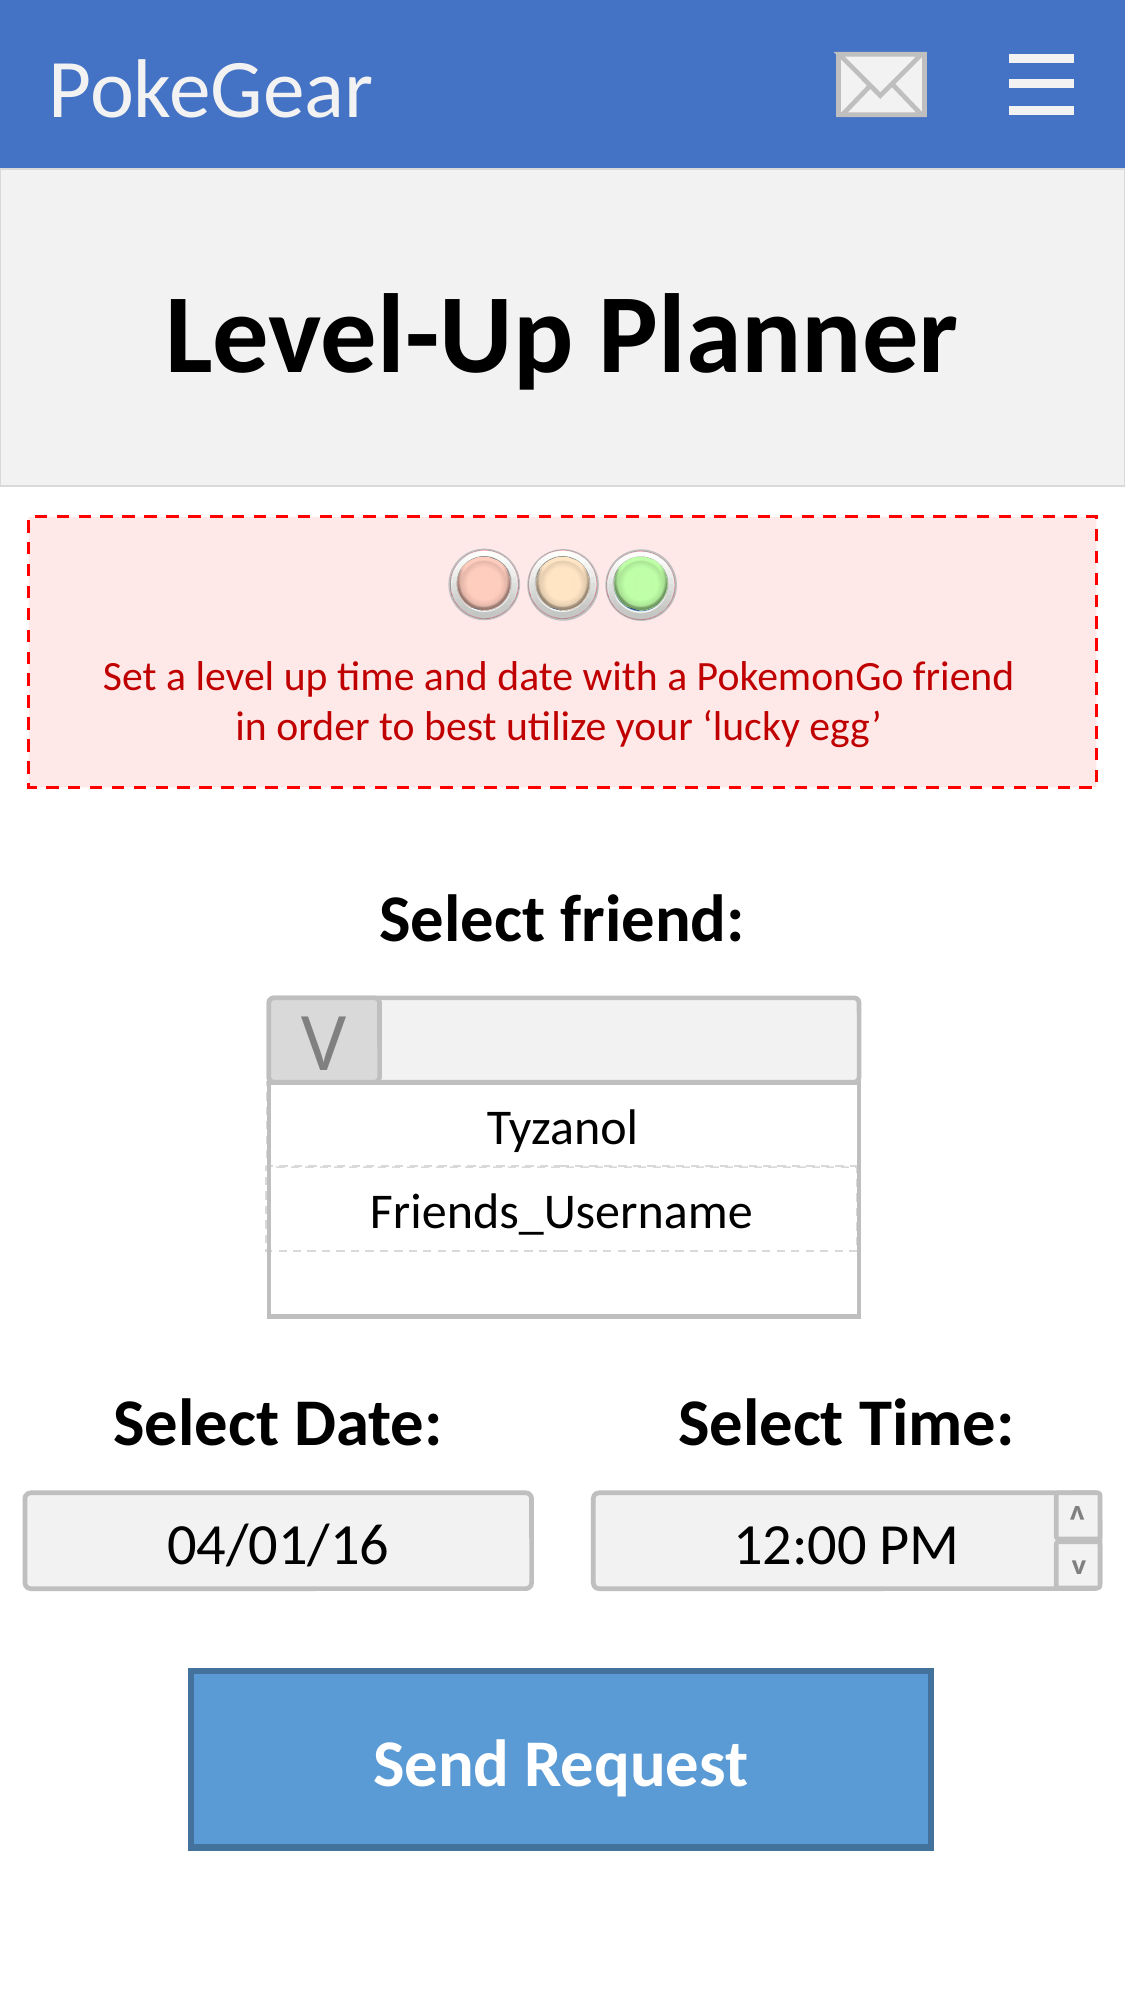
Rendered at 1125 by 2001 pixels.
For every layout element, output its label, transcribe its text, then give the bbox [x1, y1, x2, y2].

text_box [265, 997, 860, 1317]
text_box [28, 516, 1097, 788]
text_box Select friend: [364, 867, 761, 963]
text_box Level-Up Planner [0, 170, 1125, 487]
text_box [0, 0, 1125, 170]
text_box Send Request [190, 1670, 932, 1849]
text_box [24, 1371, 1100, 1589]
